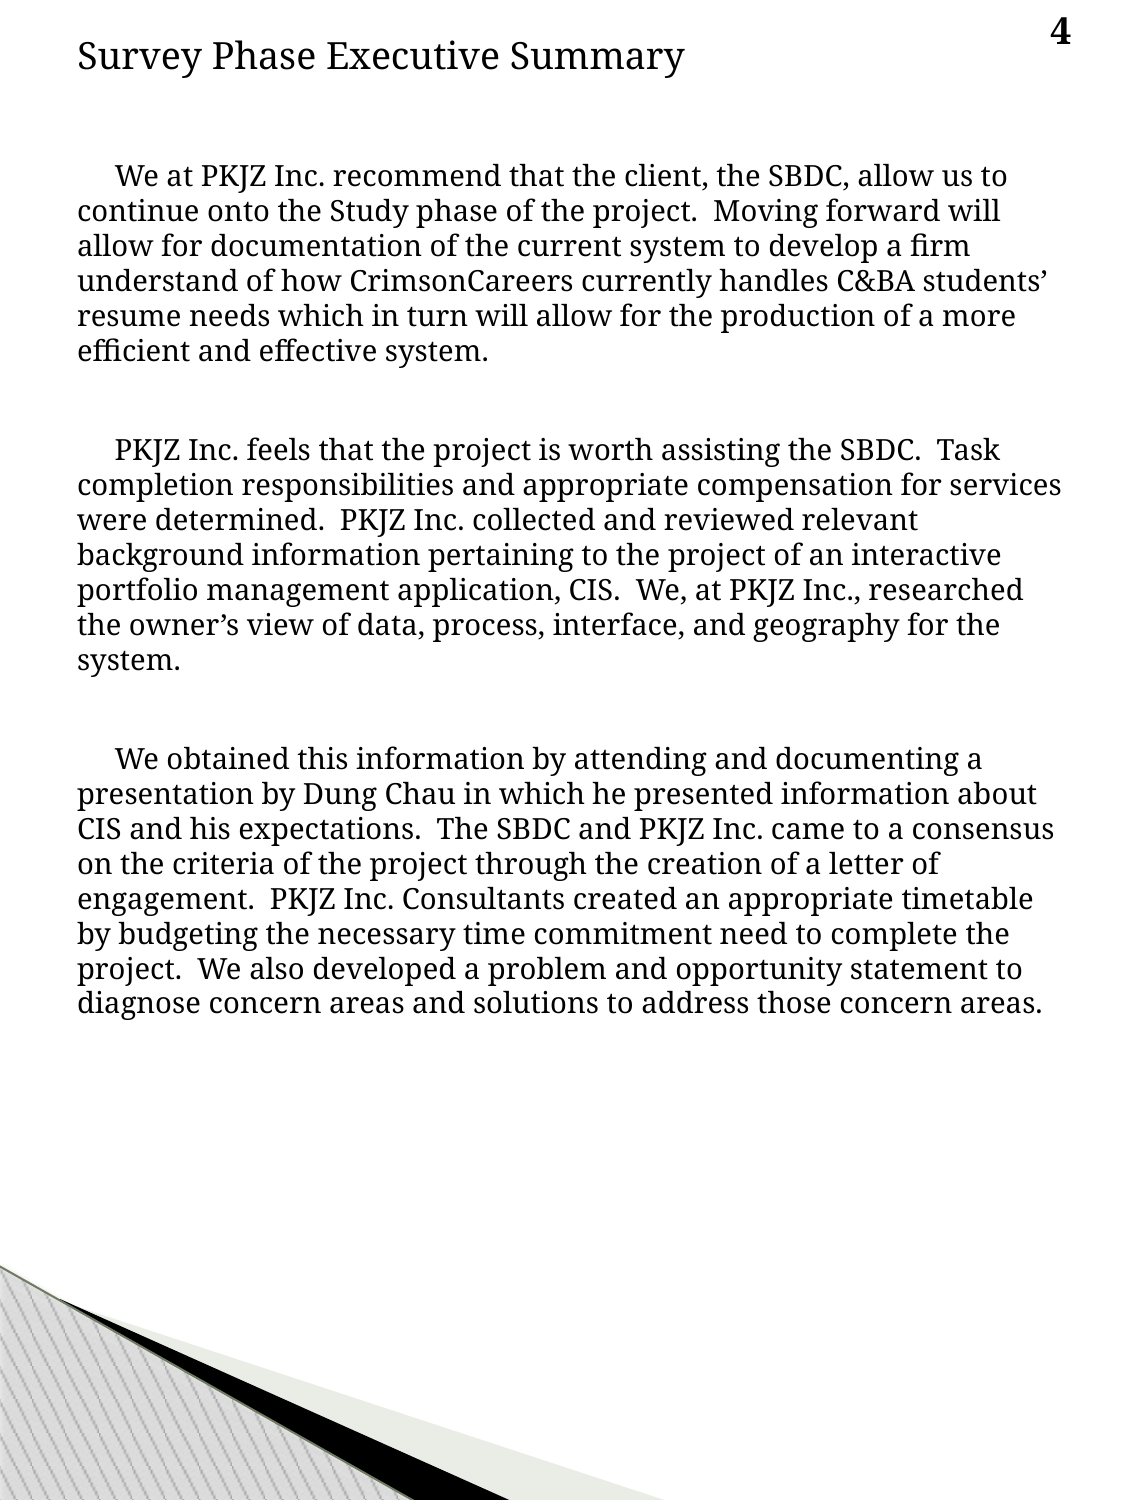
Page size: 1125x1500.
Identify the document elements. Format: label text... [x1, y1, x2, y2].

text_box We at PKJZ Inc. recommend that the client, the SBDC, allow us to continue onto the Study phase of the project. Moving forward will allow for documentation of the current system to develop a firm understand of how CrimsonCareers currently handles C&BA students’ resume needs which in turn will allow for the production of a more efficient and effective system. PKJZ Inc. feels that the project is worth assisting the SBDC. Task completion responsibilities and appropriate compensation for services were determined. PKJZ Inc. collected and reviewed relevant background information pertaining to the project of an interactive portfolio management application, CIS. We, at PKJZ Inc., researched the owner’s view of data, process, interface, and geography for the system. We obtained this information by attending and documenting a presentation by Dung Chau in which he presented information about CIS and his expectations. The SBDC and PKJZ Inc. came to a consensus on the criteria of the project through the creation of a letter of engagement. PKJZ Inc. Consultants created an appropriate timetable by budgeting the necessary time commitment need to complete the project. We also developed a problem and opportunity statement to diagnose concern areas and solutions to address those concern areas. [62, 150, 1088, 1063]
table_cell [0, 1270, 5, 1500]
text_box 4 [1035, 0, 1086, 60]
text_box Survey Phase Executive Summary [62, 24, 825, 85]
